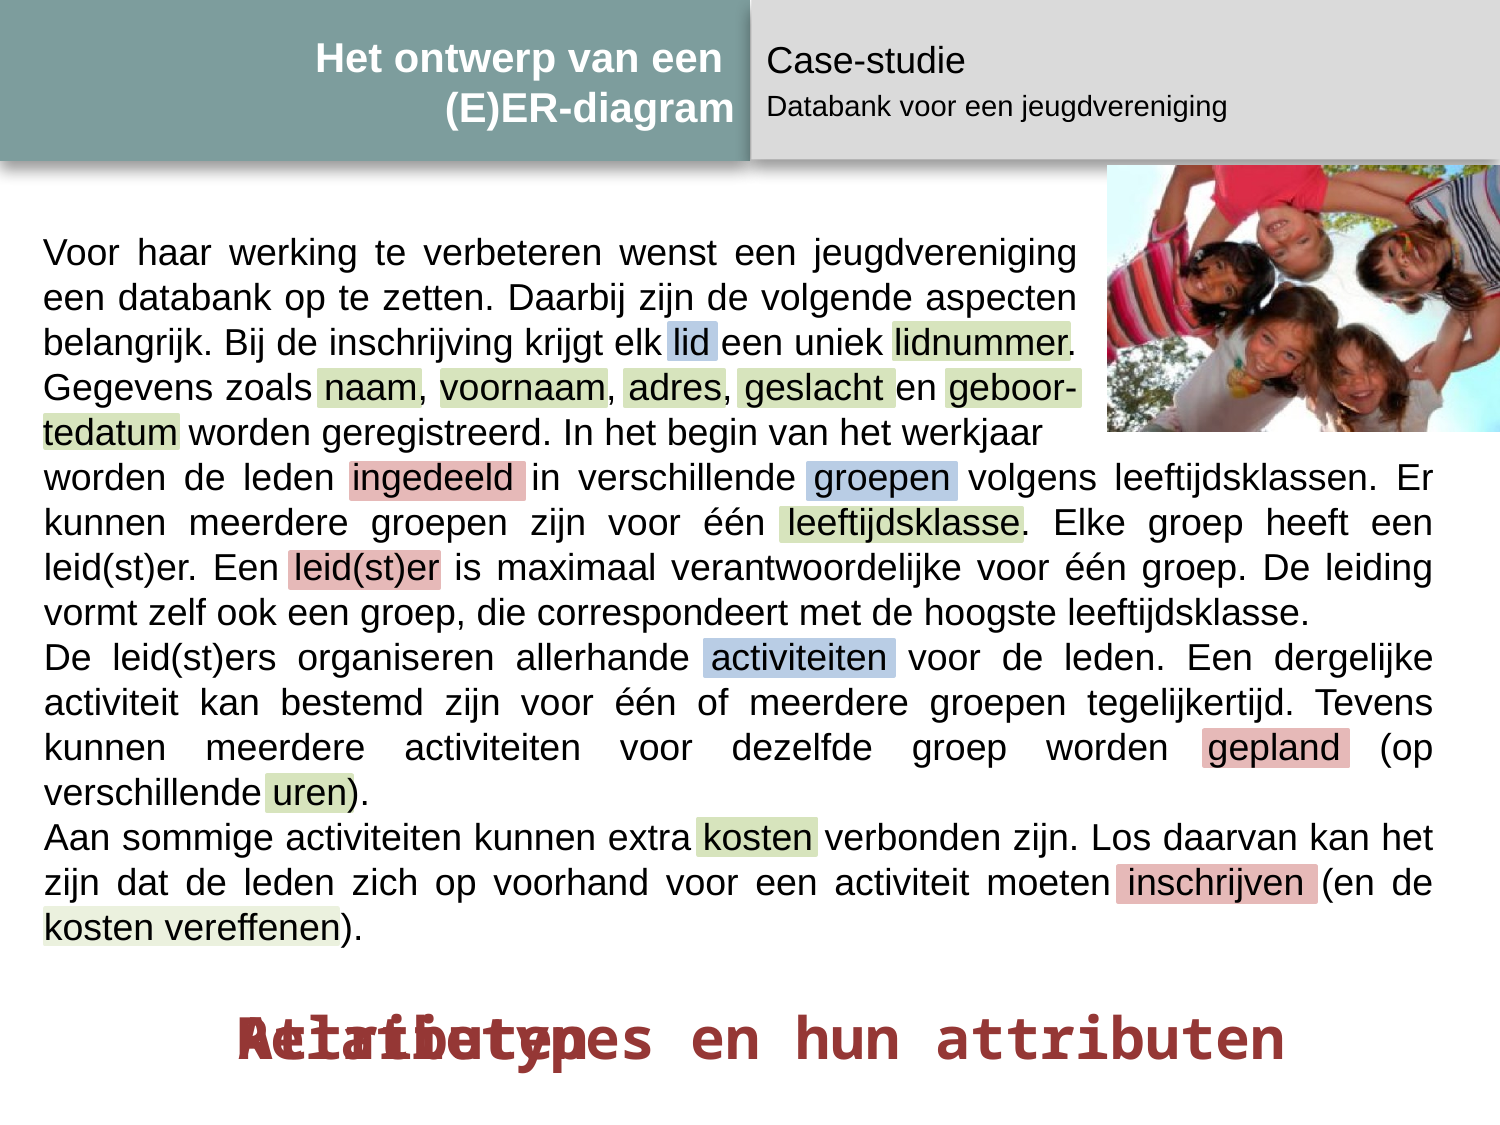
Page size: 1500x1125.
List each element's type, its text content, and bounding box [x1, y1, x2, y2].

list Case-studie Databank voor een jeugdvereniging [751, 0, 1500, 160]
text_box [668, 323, 957, 676]
text_box Voor haar werking te verbeteren wenst een jeugdvereniging een databank op te zetten. Daarbij zijn de volgende aspecten belangrijk. Bij de inschrijving krijgt elk lid een uniek lidnummer. Gegevens zoals naam, voornaam, adres, geslacht en geboor- tedatum worden geregistreerd. In het begin van het werkjaar [28, 220, 1093, 461]
text_box worden de leden ingedeeld in verschillende groepen volgens leeftijdsklassen. Er kunnen meerdere groepen zijn voor één leeftijdsklasse. Elke groep heeft een leid(st)er. Een leid(st)er is maximaal verantwoordelijke voor één groep. De leiding vormt zelf ook een groep, die correspondeert met de hoogste leeftijdsklasse. De leid(st)ers organiseren allerhande activiteiten voor de leden. Een dergelijke activiteit kan bestemd zijn voor één of meerdere groepen tegelijkertijd. Tevens kunnen meerdere activiteiten voor dezelfde groep worden gepland (op verschillende uren). Aan sommige activiteiten kunnen extra kosten verbonden zijn. Los daarvan kan het zijn dat de leden zich op voorhand voor een activiteit moeten inschrijven (en de kosten vereffenen). [29, 446, 1449, 956]
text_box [44, 323, 1080, 855]
text_box Relatietypes en hun attributen [145, 993, 1379, 1052]
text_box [44, 462, 1349, 945]
title Het ontwerp van een (E)ER-diagram [0, 0, 750, 161]
picture [1107, 165, 1500, 432]
